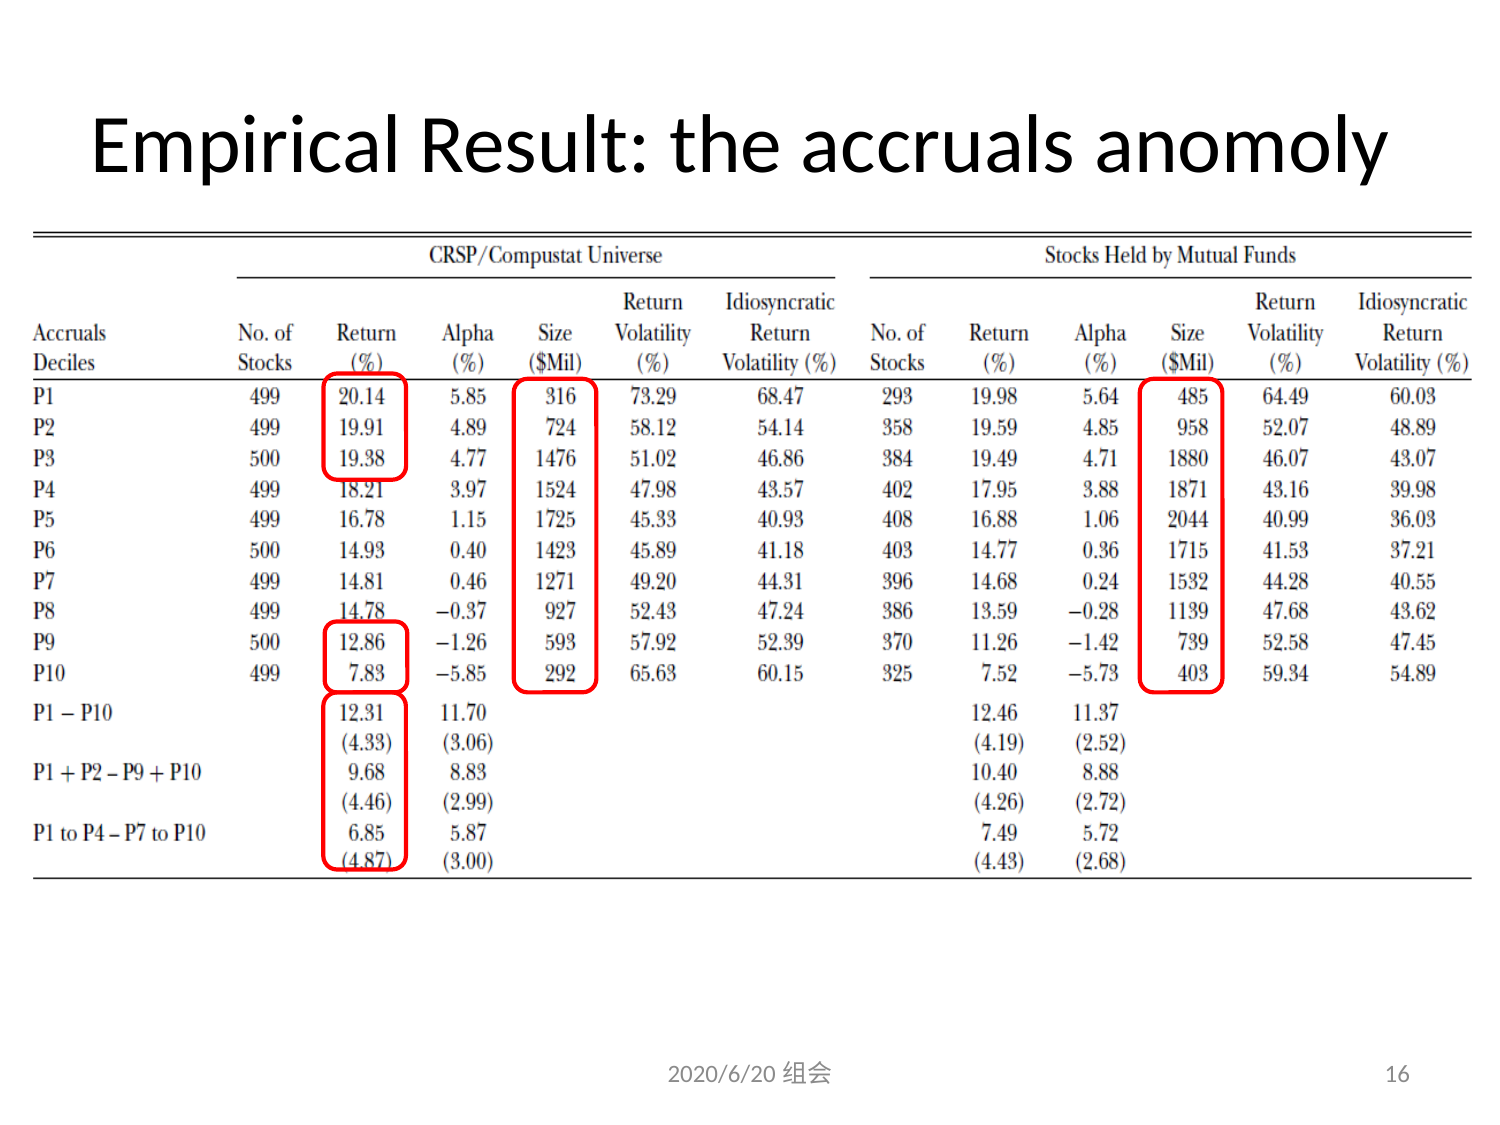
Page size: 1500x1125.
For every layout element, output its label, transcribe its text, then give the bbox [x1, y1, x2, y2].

picture [0, 231, 1500, 988]
title Empirical Result: the accruals anomoly [75, 45, 1425, 230]
footer 2020/6/20组会 [512, 1042, 988, 1103]
slide_number 16 [1074, 1042, 1425, 1103]
